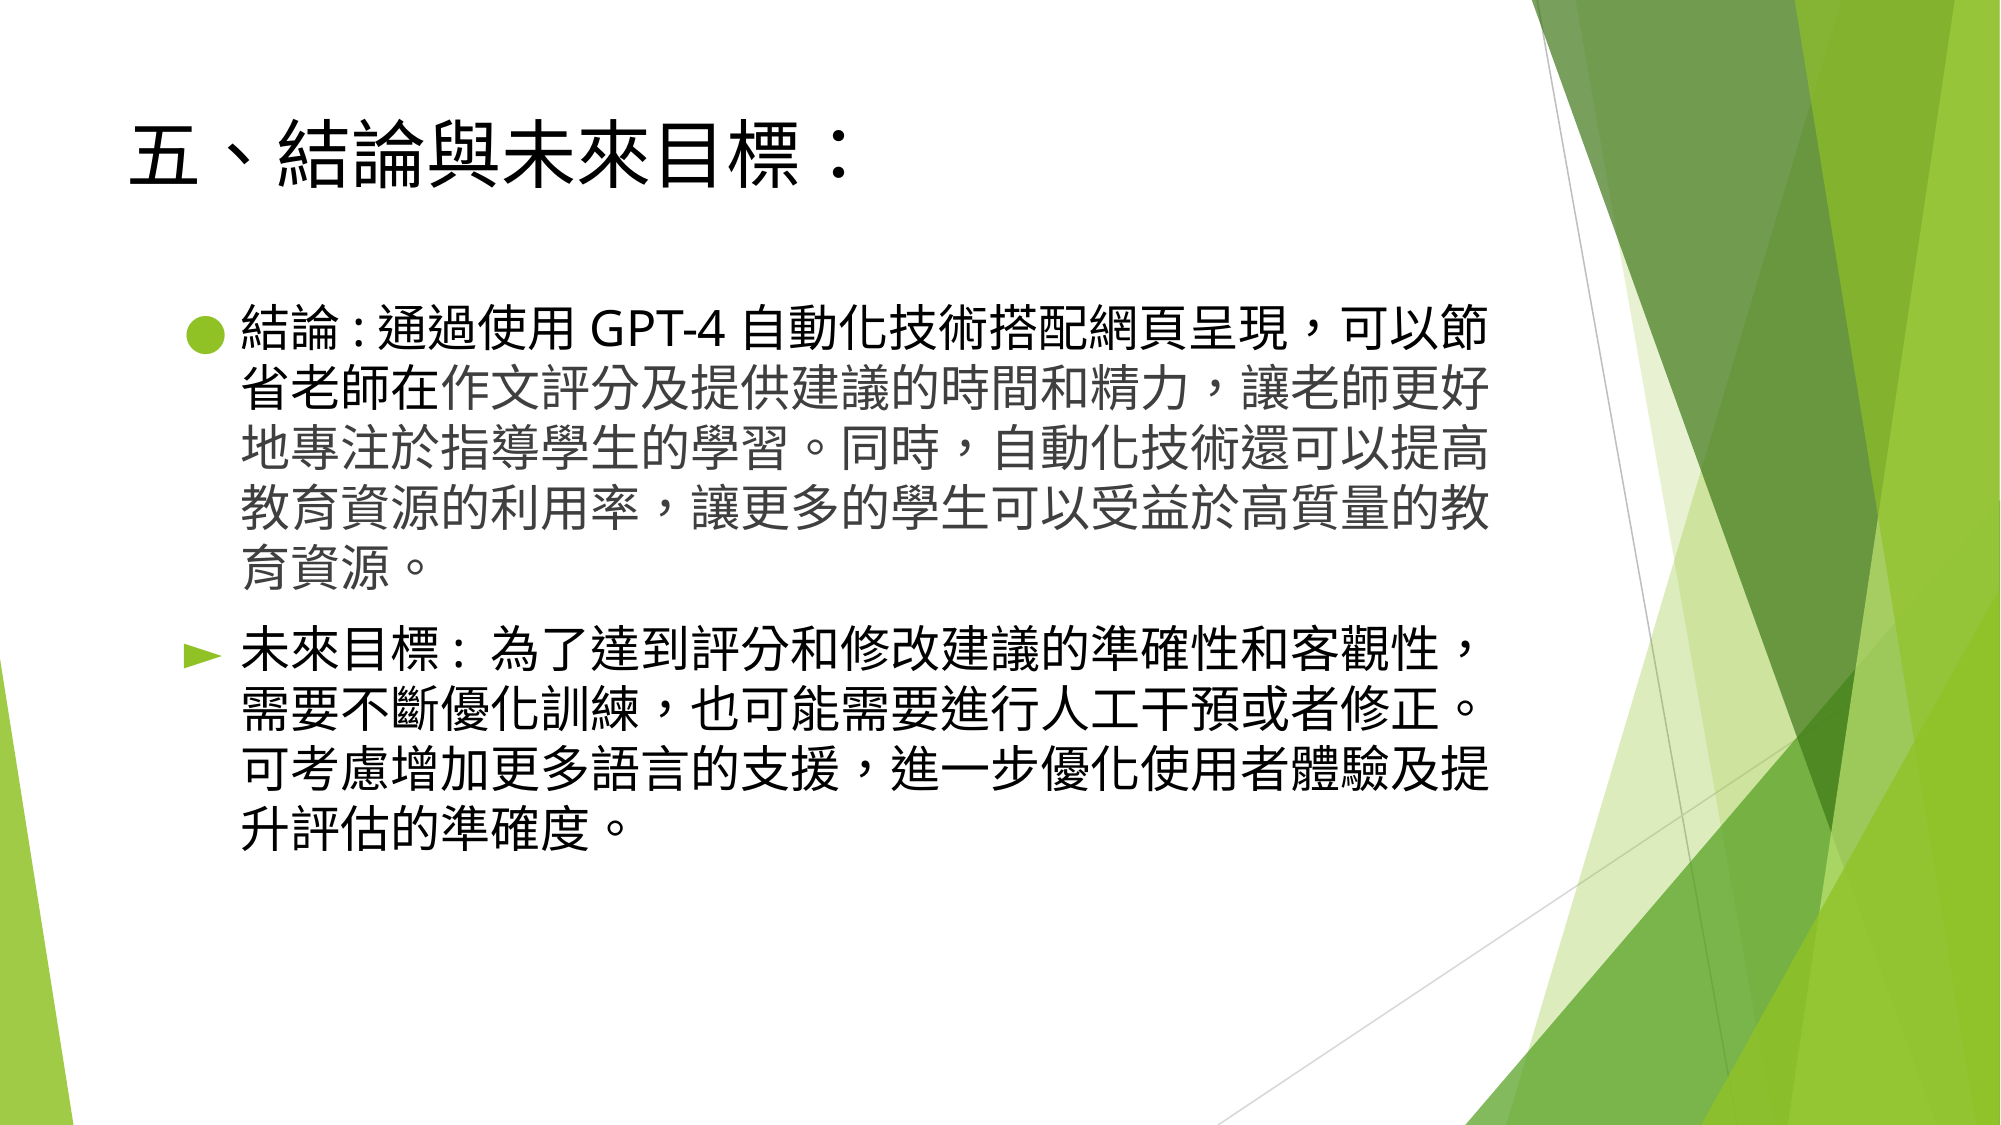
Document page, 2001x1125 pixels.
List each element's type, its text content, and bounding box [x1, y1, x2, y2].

title 五、結論與未來目標： [111, 99, 1522, 208]
list 結論:通過使用GPT-4自動化技術搭配網頁呈現，可以節省老師在作文評分及提供建議的時間和精力，讓老師更好地專注於指導學生的學習。同時，自動化技術還可以提高教育資源的利用率，讓更多的學生可以受益於高質量的教育資源。 未來目標: 為了達到評分和修改建議的準確性和客觀性，需要不斷優化訓練，也可能需要進行人工干預或者修正。可考慮增加更多語言的支援，進一步優化使用者體驗及提升評估的準確度。 [168, 288, 1535, 926]
